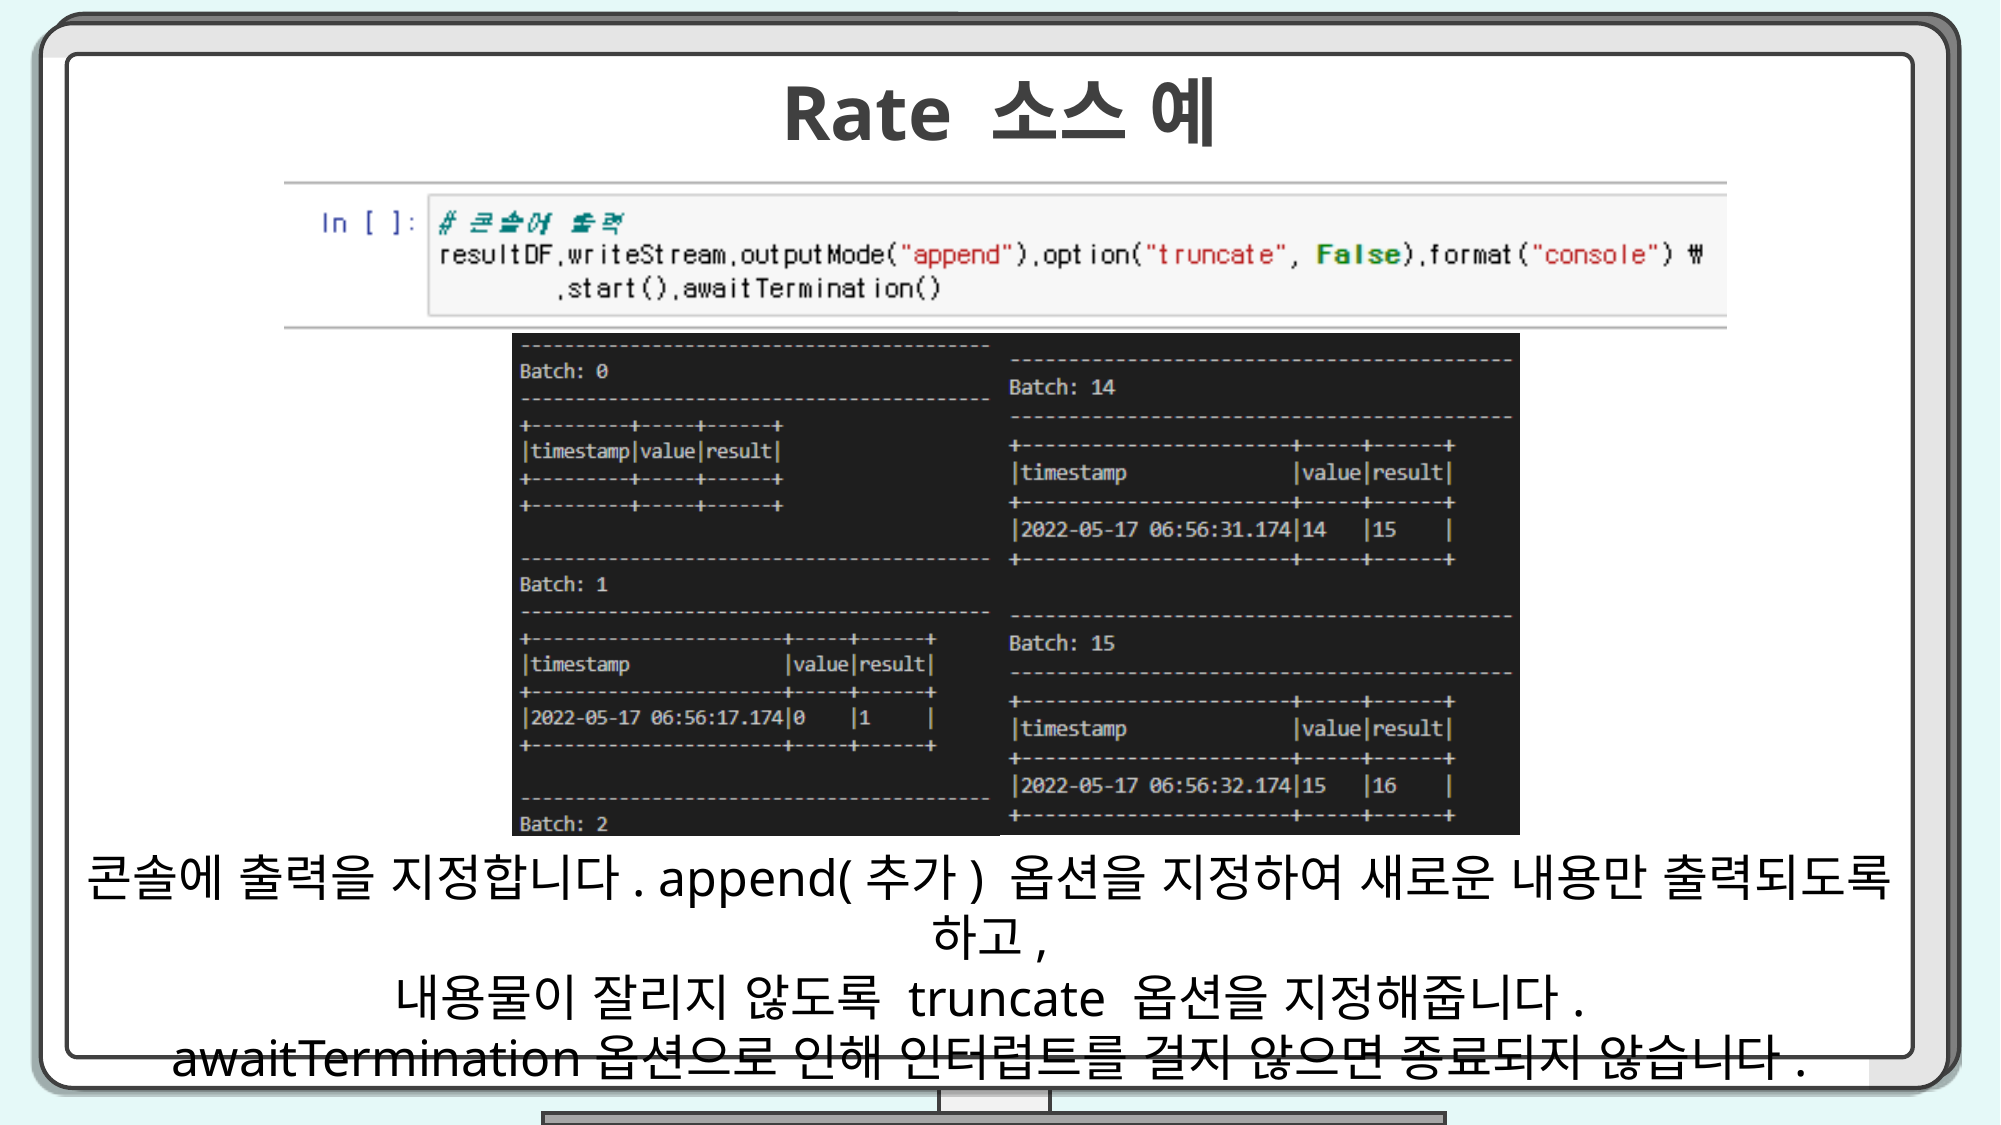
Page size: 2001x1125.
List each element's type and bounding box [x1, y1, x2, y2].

text_box [40, 13, 1960, 1125]
picture [512, 333, 1520, 836]
picture [284, 163, 1727, 332]
